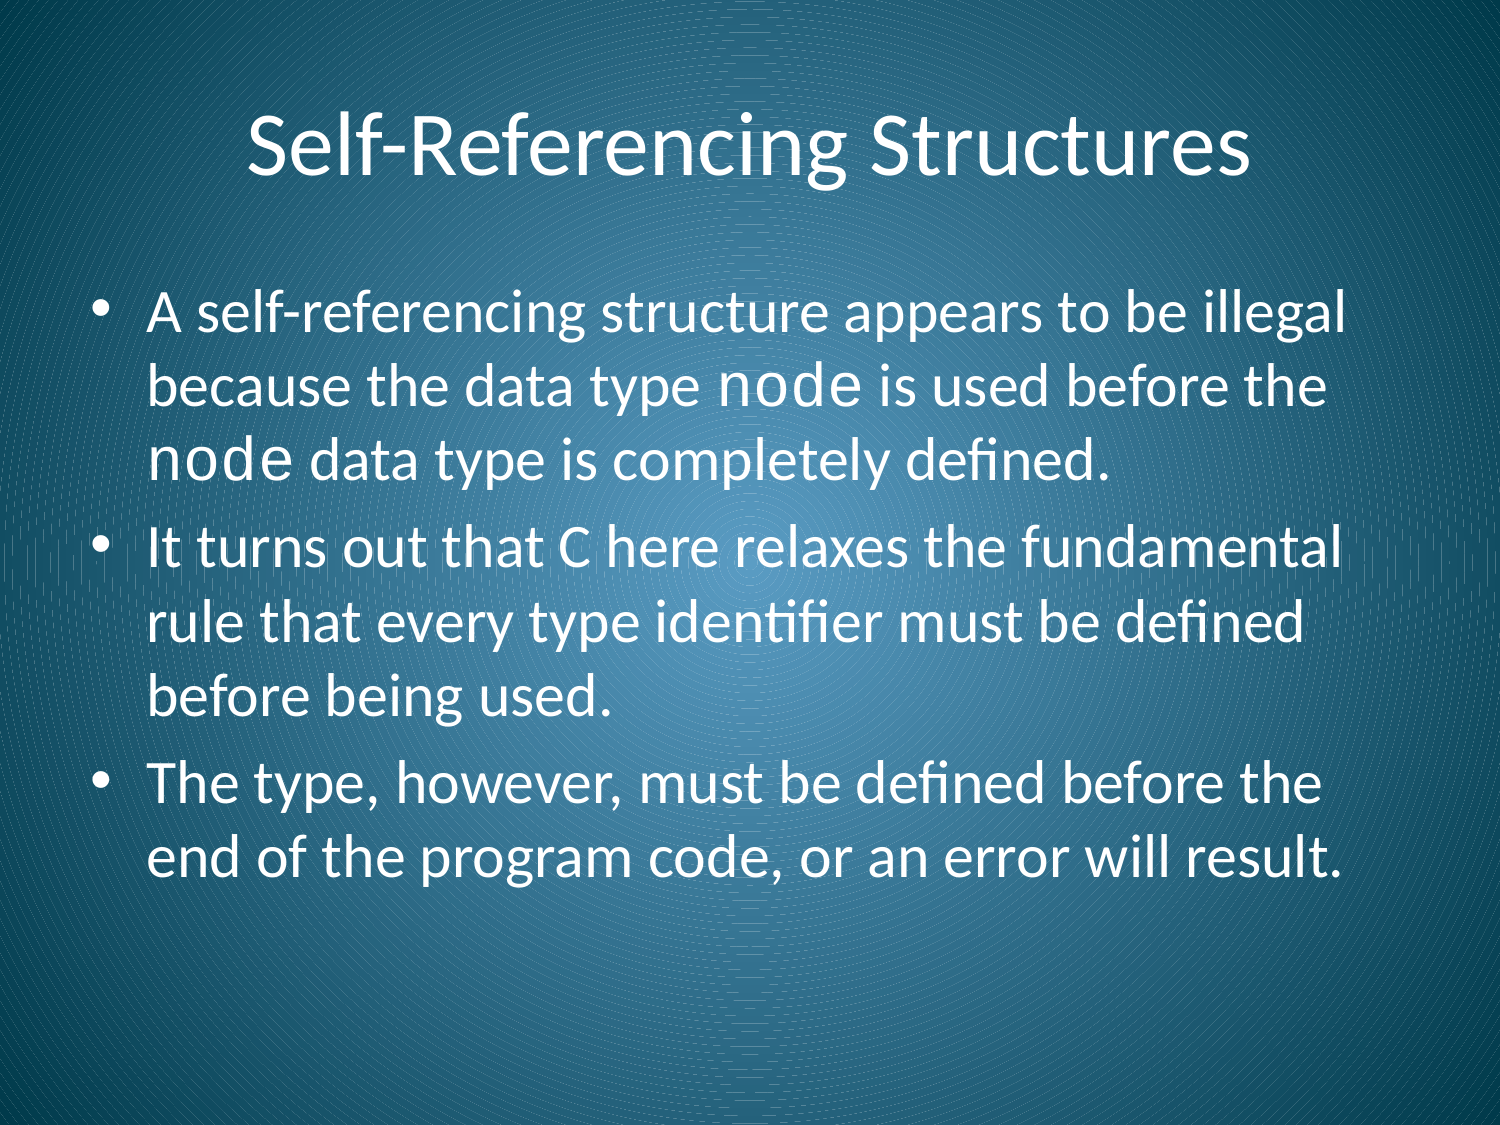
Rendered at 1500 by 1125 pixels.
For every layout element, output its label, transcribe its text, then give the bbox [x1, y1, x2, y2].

list A self-referencing structure appears to be illegal because the data type node is used before the node data type is completely defined. It turns out that C here relaxes the fundamental rule that every type identifier must be defined before being used. The type, however, must be defined before the end of the program code, or an error will result. [75, 262, 1425, 1005]
title Self-Referencing Structures [75, 45, 1425, 233]
